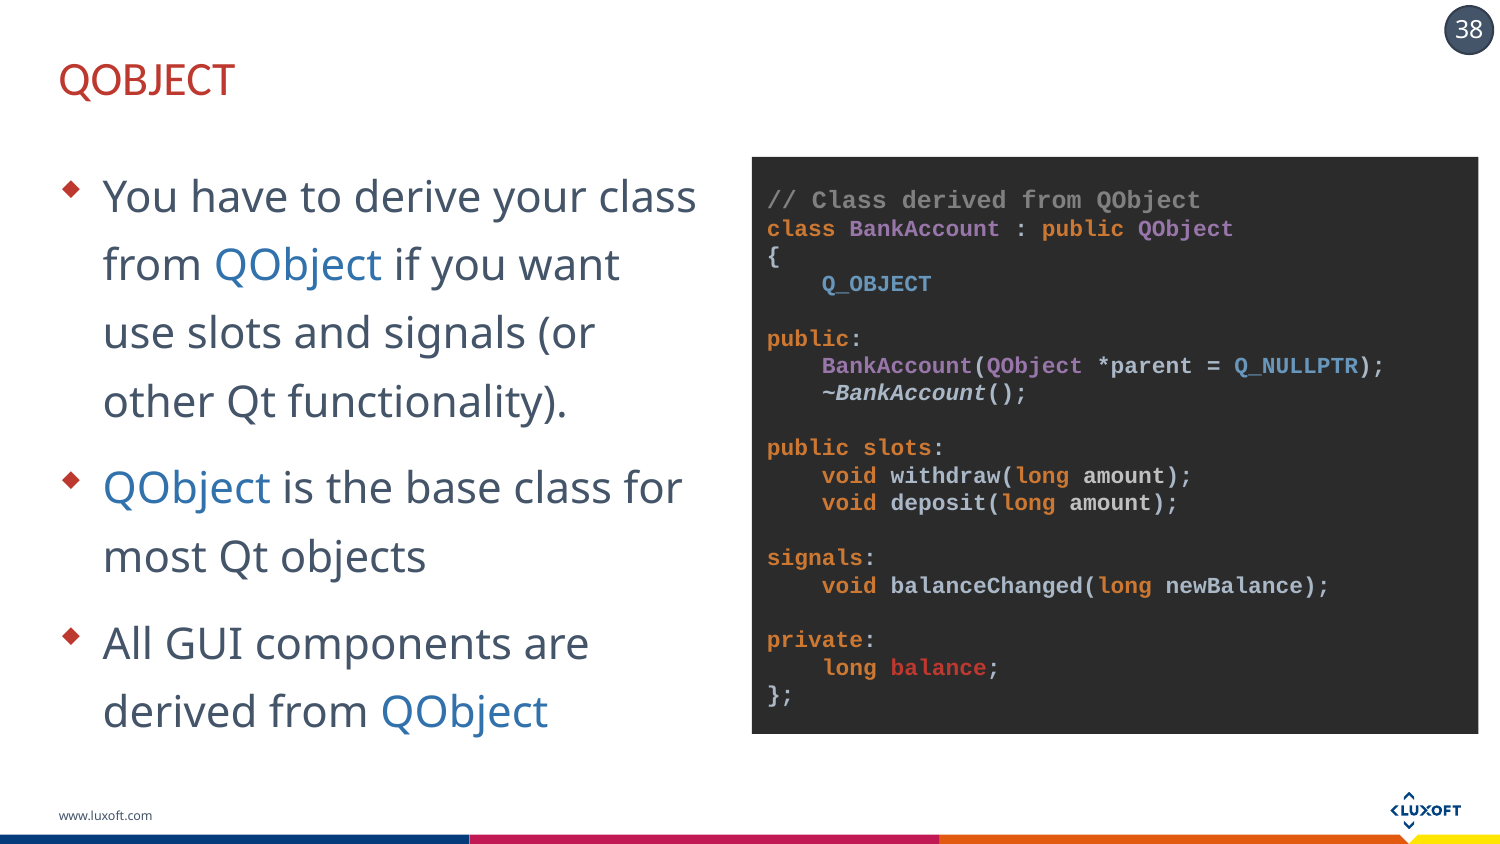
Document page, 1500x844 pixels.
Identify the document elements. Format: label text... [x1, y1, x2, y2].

title QOBJECT [47, 44, 1457, 107]
list You have to derive your class from QObject if you want use slots and signals (or other Qt functionality). QObject is the base class for most Qt objects All GUI components are derived from QObject [47, 147, 713, 820]
text_box // Class derived from QObject class BankAccount : public QObject { Q_OBJECT public: BankAccount(QObject *parent = Q_NULLPTR); ~BankAccount(); public slots: void withdraw(long amount); void deposit(long amount); signals: void balanceChanged(long newBalance); private: long balance; }; [751, 156, 1479, 734]
